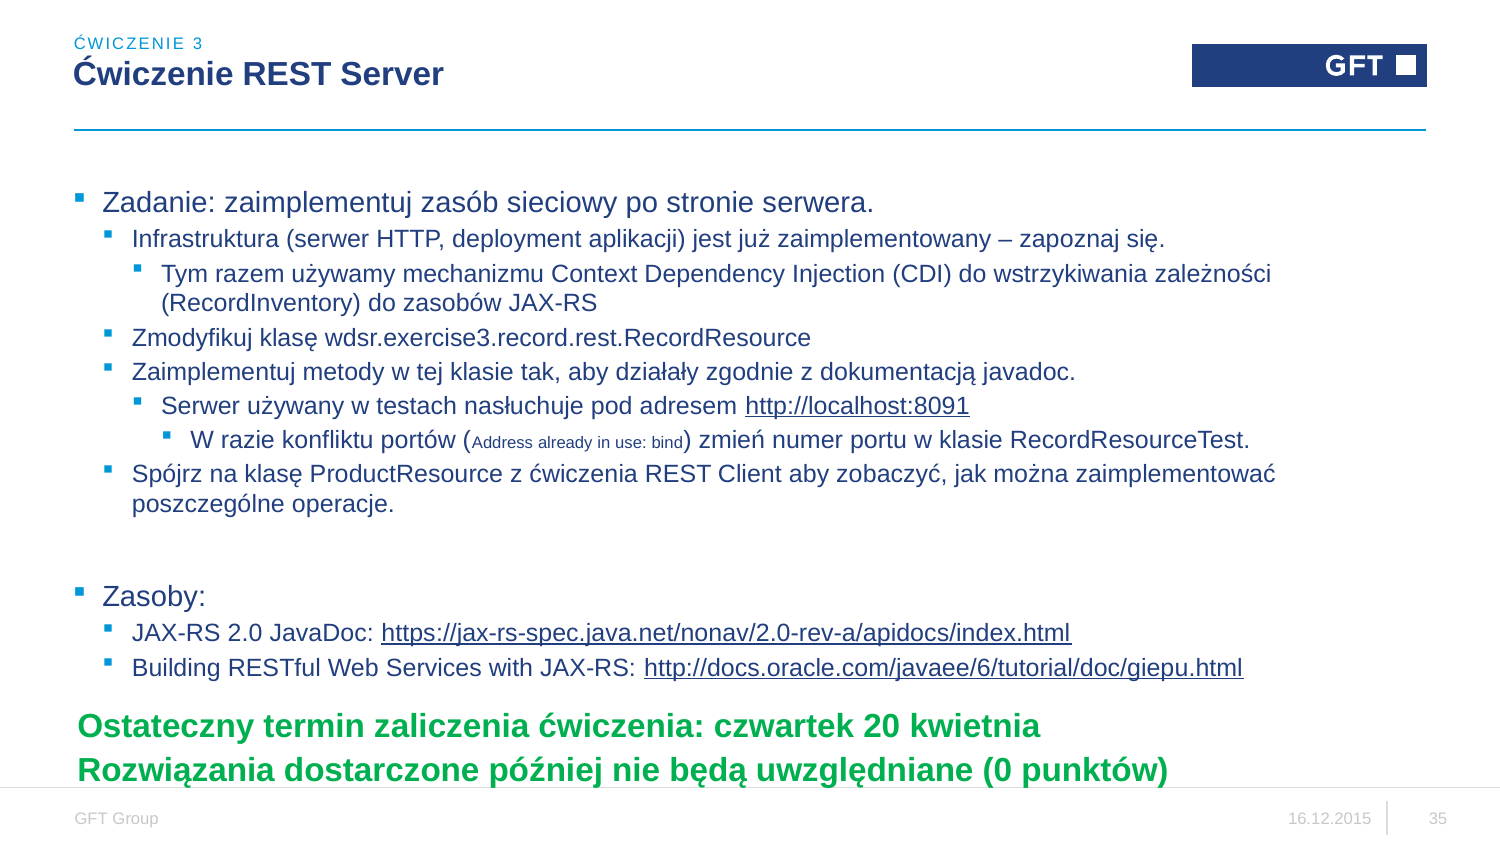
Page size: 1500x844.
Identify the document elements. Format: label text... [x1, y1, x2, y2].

text_box Ostateczny termin zaliczenia ćwiczenia: czwartek 20 kwietnia Rozwiązania dostarczone później nie będą uwzględniane (0 punktów) [77, 703, 1171, 788]
list ĆWICZENIE 3 [73, 32, 1172, 53]
list Zadanie: zaimplementuj zasób sieciowy po stronie serwera. Infrastruktura (serwer HTTP, deployment aplikacji) jest już zaimplementowany – zapoznaj się. Tym razem używamy mechanizmu Context Dependency Injection (CDI) do wstrzykiwania zależności (RecordInventory) do zasobów JAX-RS Zmodyfikuj klasę wdsr.exercise3.record.rest.RecordResource Zaimplementuj metody w tej klasie tak, aby działały zgodnie z dokumentacją javadoc. Serwer używany w testach nasłuchuje pod adresem http://localhost:8091 W razie konfliktu portów (Address already in use: bind) zmień numer portu w klasie RecordResourceTest. Spójrz na klasę ProductResource z ćwiczenia REST Client aby zobaczyć, jak można zaimplementować poszczególne operacje. Zasoby: JAX-RS 2.0 JavaDoc: https://jax-rs-spec.java.net/nonav/2.0-rev-a/apidocs/index.html Building RESTful Web Services with JAX-RS: http://docs.oracle.com/javaee/6/tutorial/doc/giepu.html [72, 183, 1383, 736]
title Ćwiczenie REST Server [72, 56, 1171, 94]
